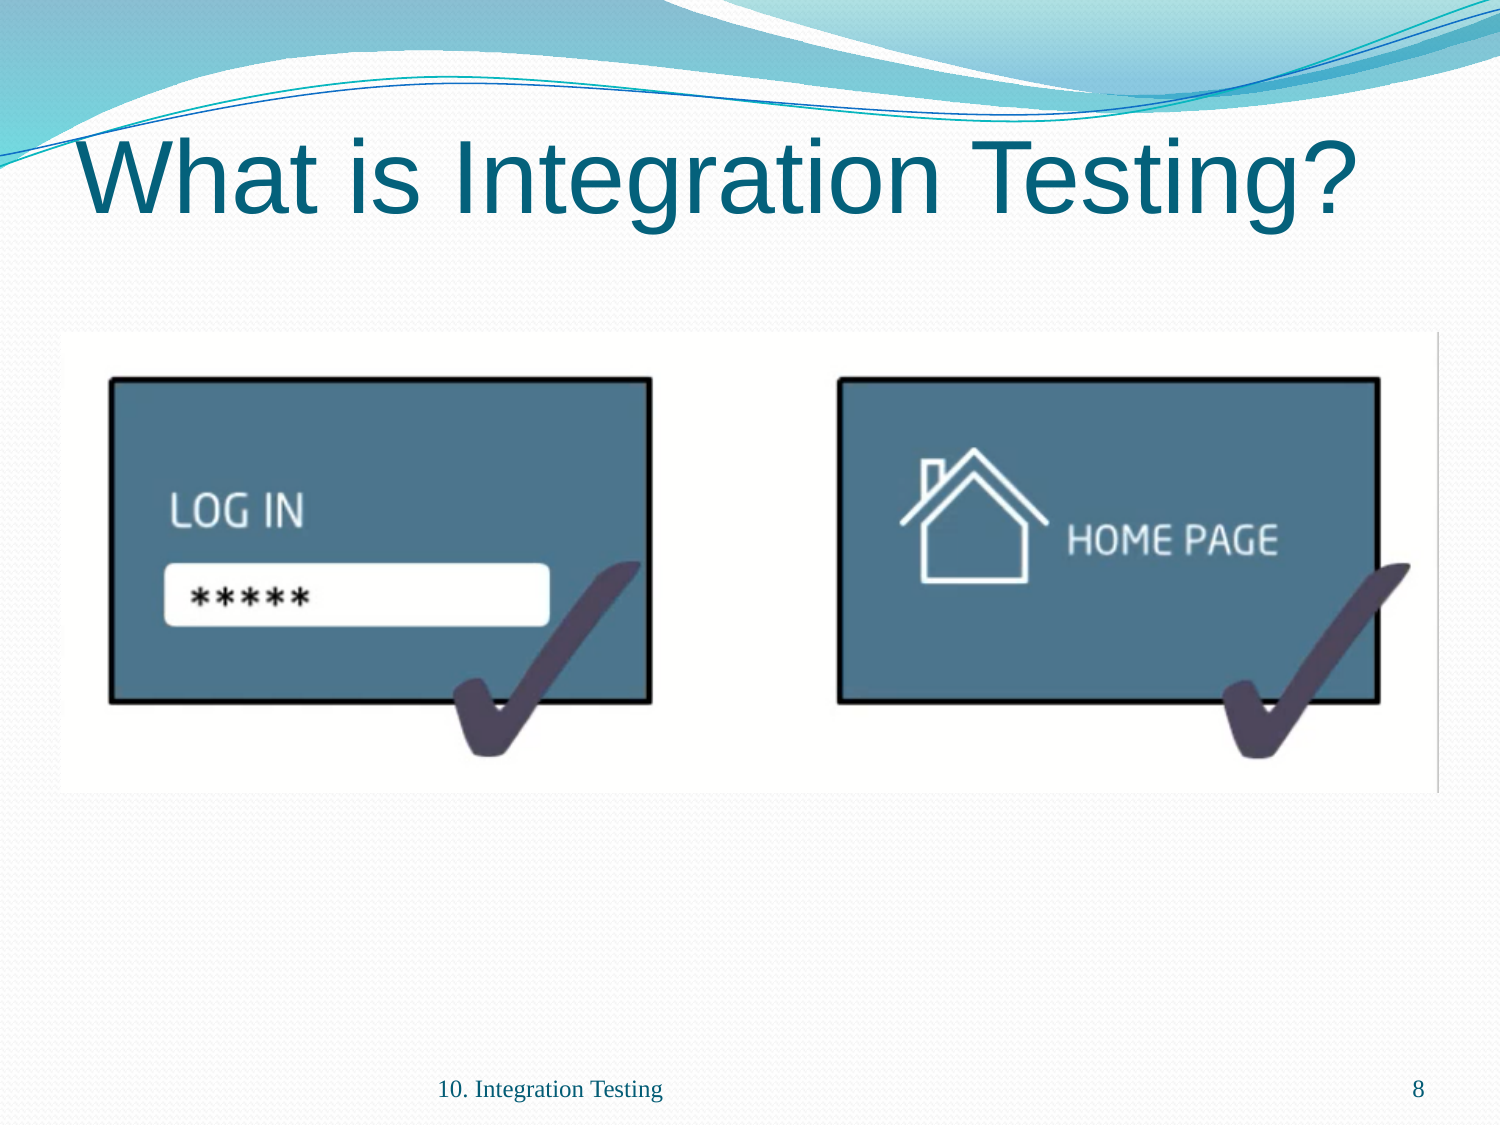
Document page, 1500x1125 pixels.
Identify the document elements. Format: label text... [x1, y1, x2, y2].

slide_number 8 [1299, 1042, 1425, 1103]
picture [60, 331, 1440, 794]
footer 10. Integration Testing [437, 1042, 988, 1103]
title What is Integration Testing? [75, 99, 1425, 235]
